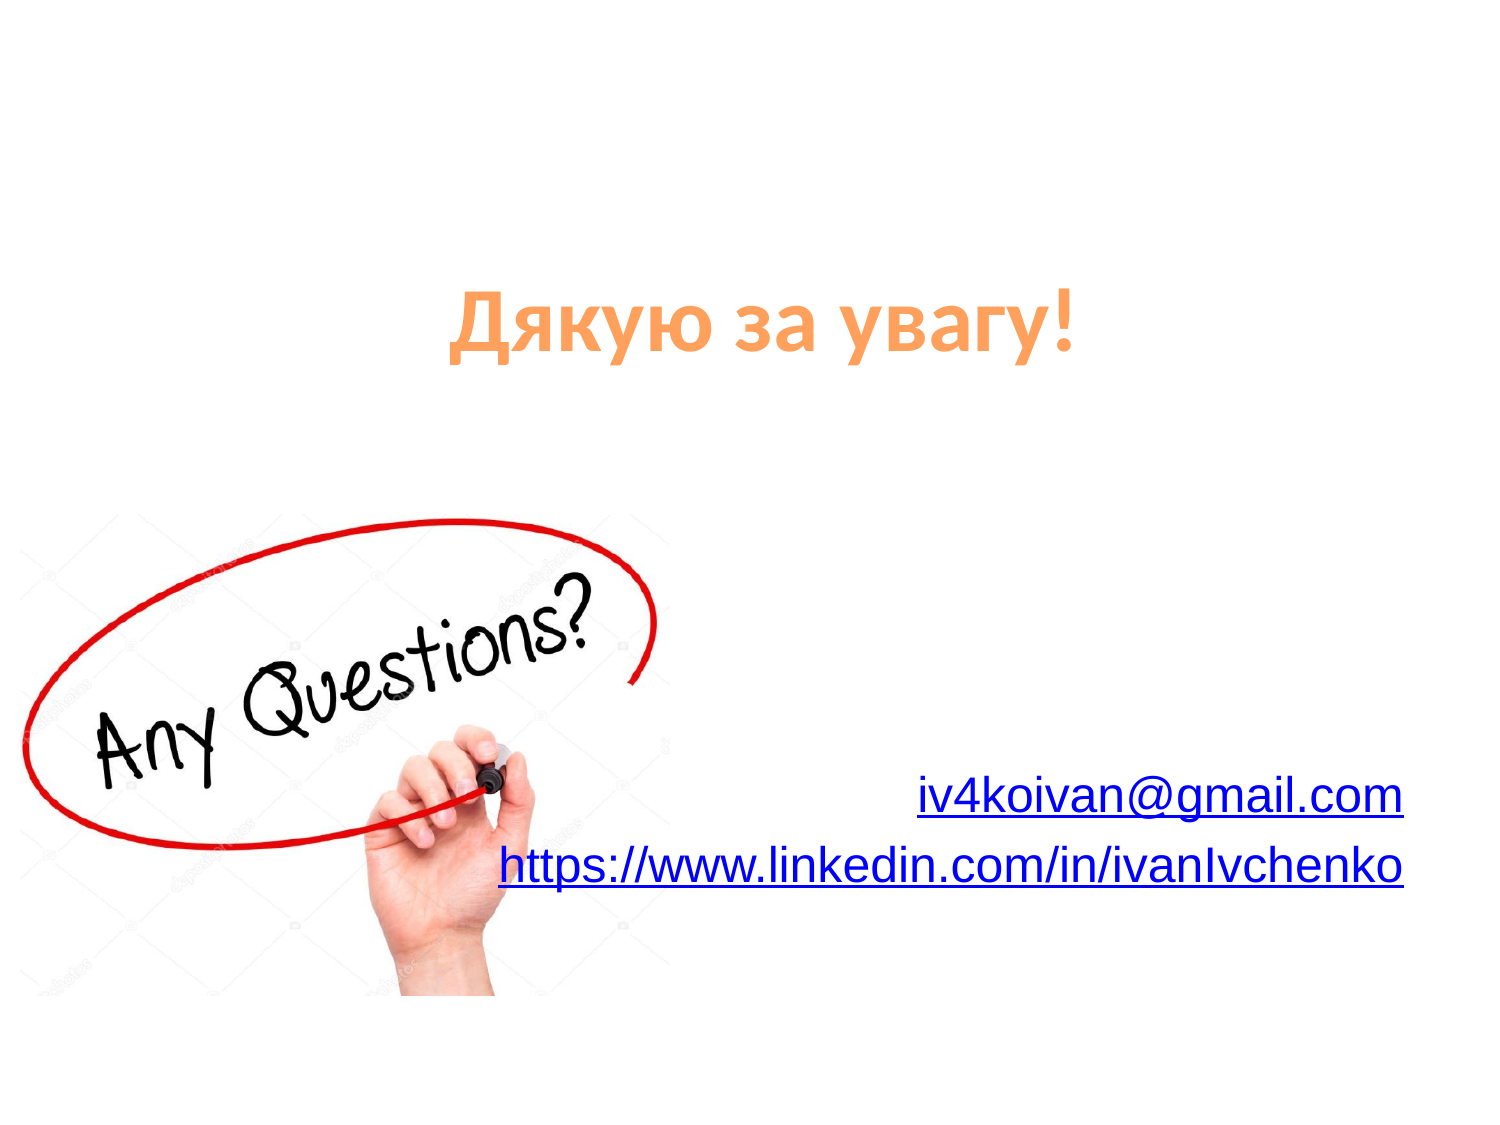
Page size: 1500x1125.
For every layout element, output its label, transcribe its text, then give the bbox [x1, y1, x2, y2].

text_box Дякую за увагу! [182, 252, 1347, 380]
picture [19, 514, 670, 996]
text_box iv4koivan@gmail.com https://www.linkedin.com/in/ivanIvchenko [68, 754, 1419, 1080]
